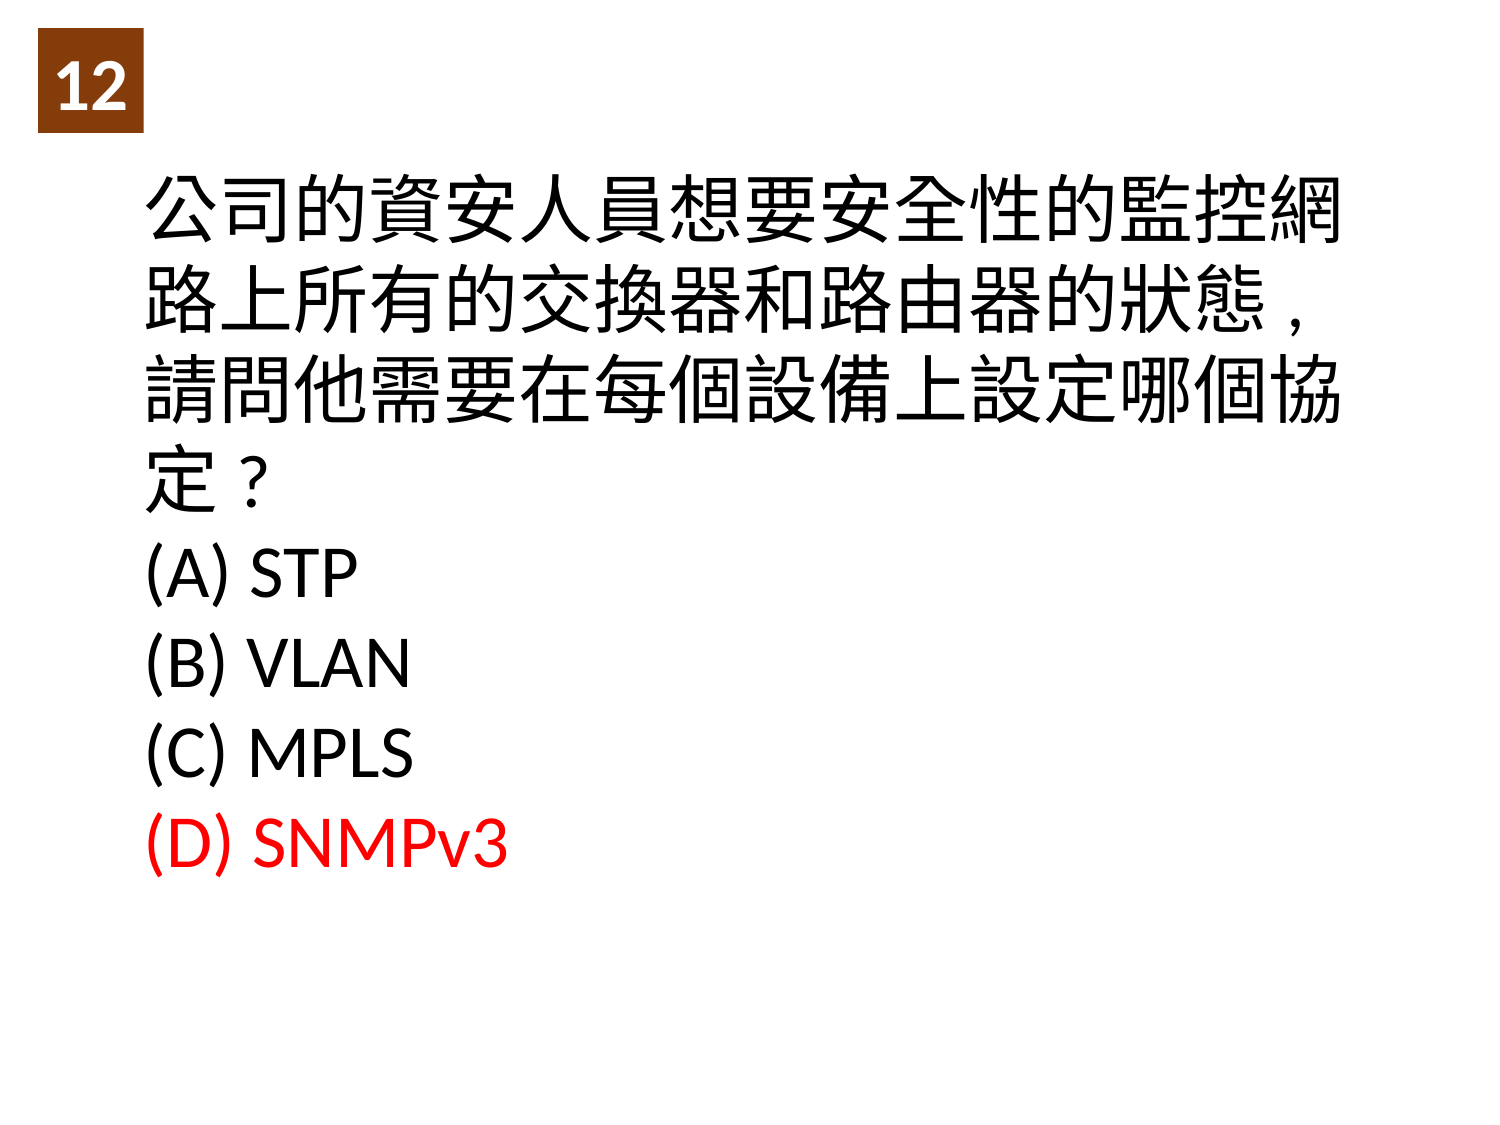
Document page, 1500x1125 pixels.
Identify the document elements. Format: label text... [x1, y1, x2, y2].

text_box 公司的資安人員想要安全性的監控網路上所有的交換器和路由器的狀態,請問他需要在每個設備上設定哪個協定? (A) STP (B) VLAN (C) MPLS (D) SNMPv3 [128, 155, 1372, 890]
text_box 12 [38, 28, 144, 133]
